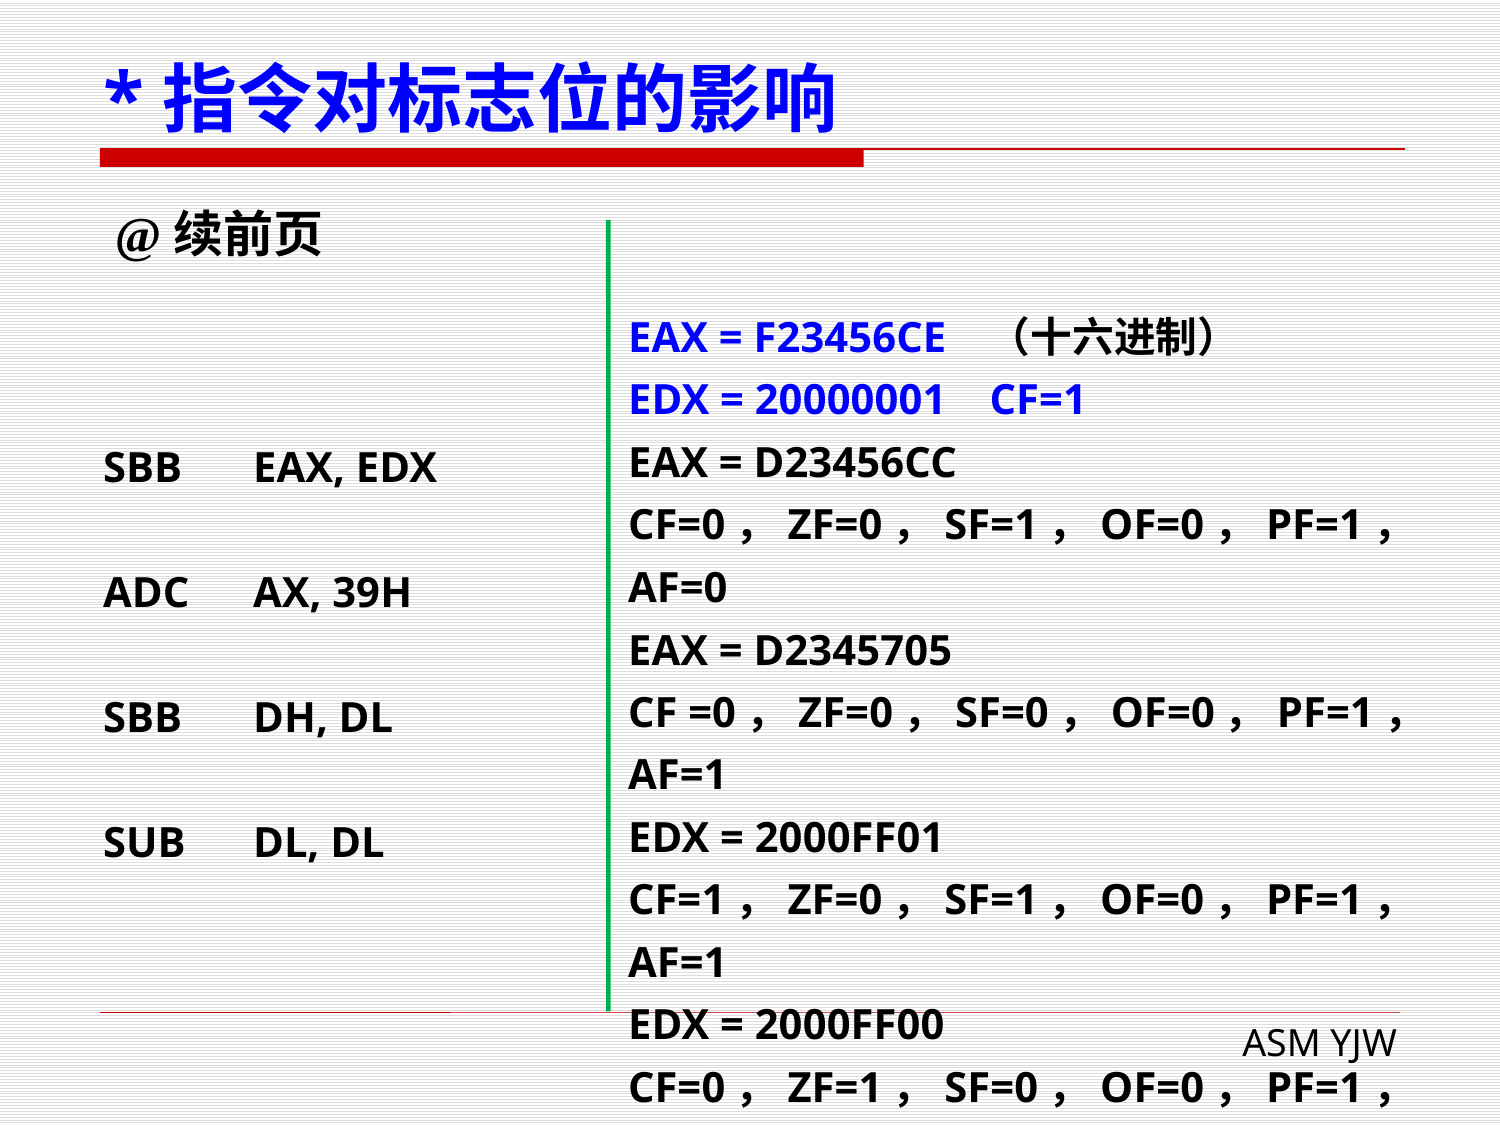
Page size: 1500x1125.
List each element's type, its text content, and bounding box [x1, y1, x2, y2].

title *指令对标志位的影响 [88, 42, 1448, 149]
text_box SBB EAX, EDX ADC AX, 39H SBB DH, DL SUB DL, DL [609, 420, 613, 873]
text_box @续前页 [100, 195, 1401, 270]
text_box EAX = F23456CE （十六进制） EDX = 20000001 CF=1 EAX = D23456CC CF=0，ZF=0，SF=1，OF=0，PF=1，AF=0 EAX = D2345705 CF =0，ZF=0，SF=0，OF=0，PF=1，AF=1 EDX = 2000FF01 CF=1，ZF=0，SF=1，OF=0，PF=1，AF=1 EDX = 2000FF00 CF=0，ZF=1，SF=0，OF=0，PF=1，AF=0 [613, 291, 1451, 1125]
text_box SBB EAX, EDX ADC AX, 39H SBB DH, DL SUB DL, DL [88, 420, 608, 873]
